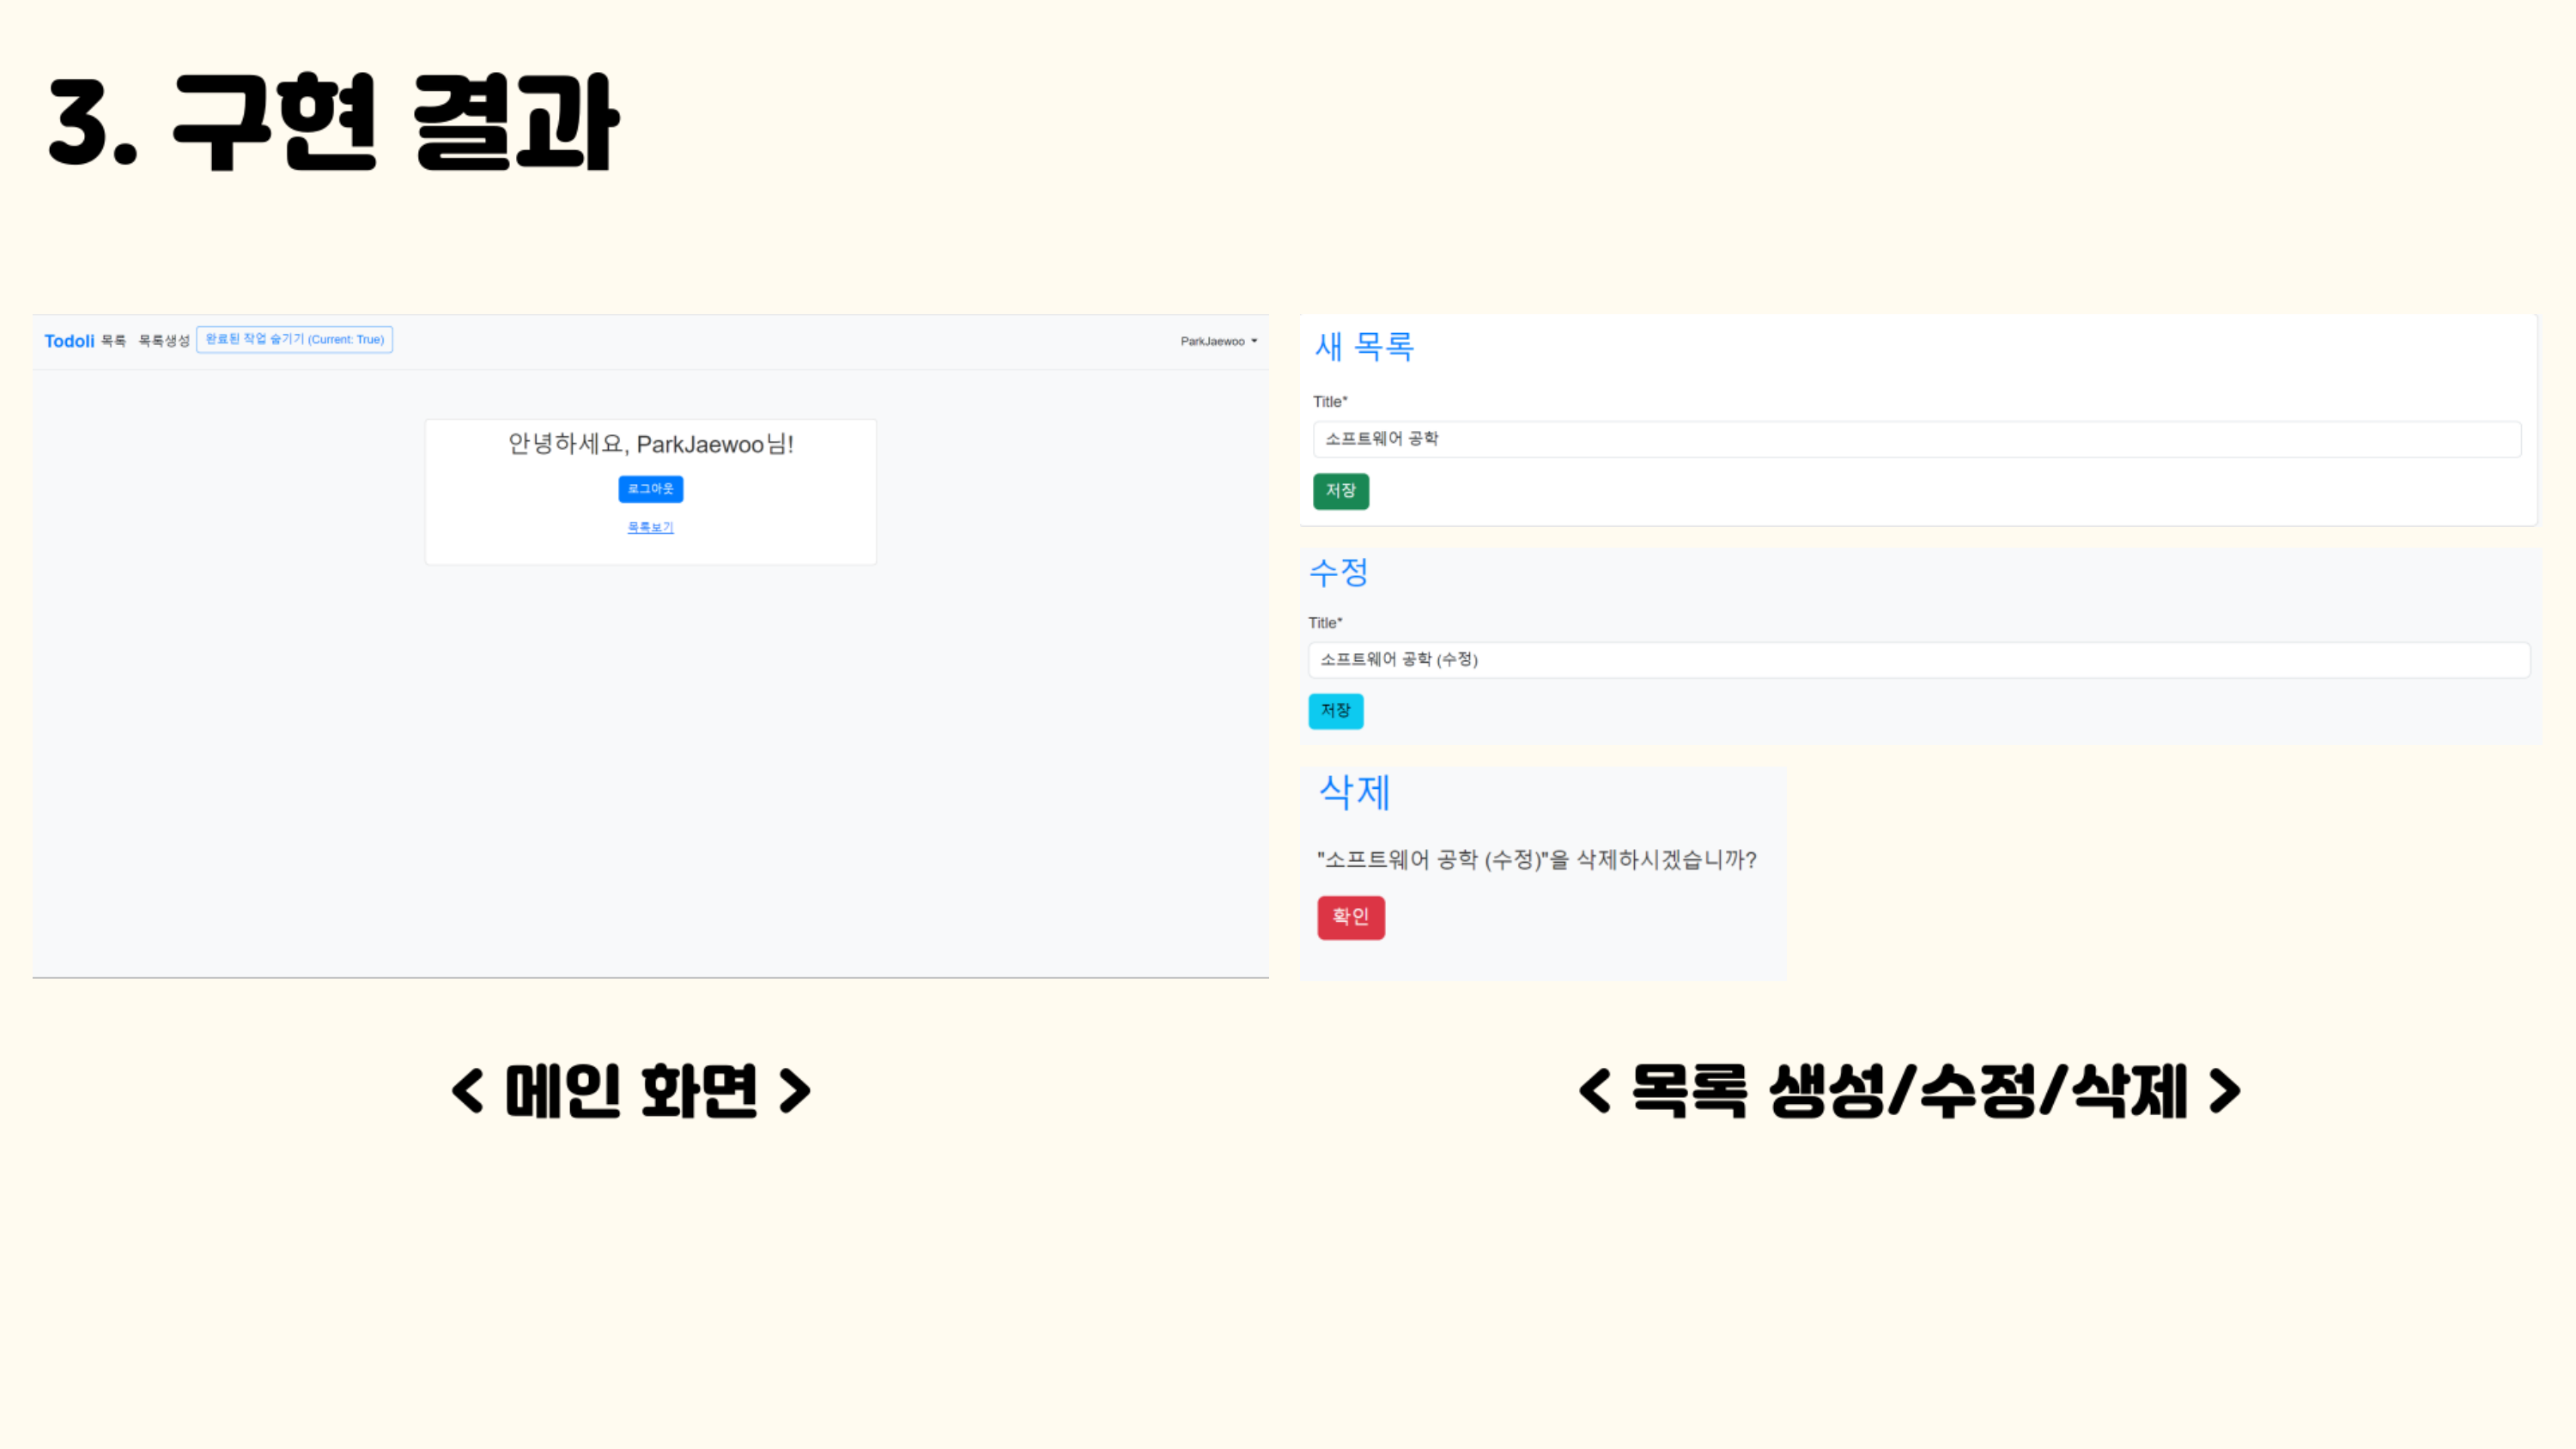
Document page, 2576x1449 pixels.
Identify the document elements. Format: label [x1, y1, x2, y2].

picture [441, 1042, 840, 1161]
text_box [1300, 547, 2543, 745]
text_box [32, 314, 1269, 979]
text_box [1300, 314, 2543, 527]
picture [28, 34, 678, 220]
picture [1569, 1042, 2270, 1161]
text_box [1300, 767, 1788, 981]
